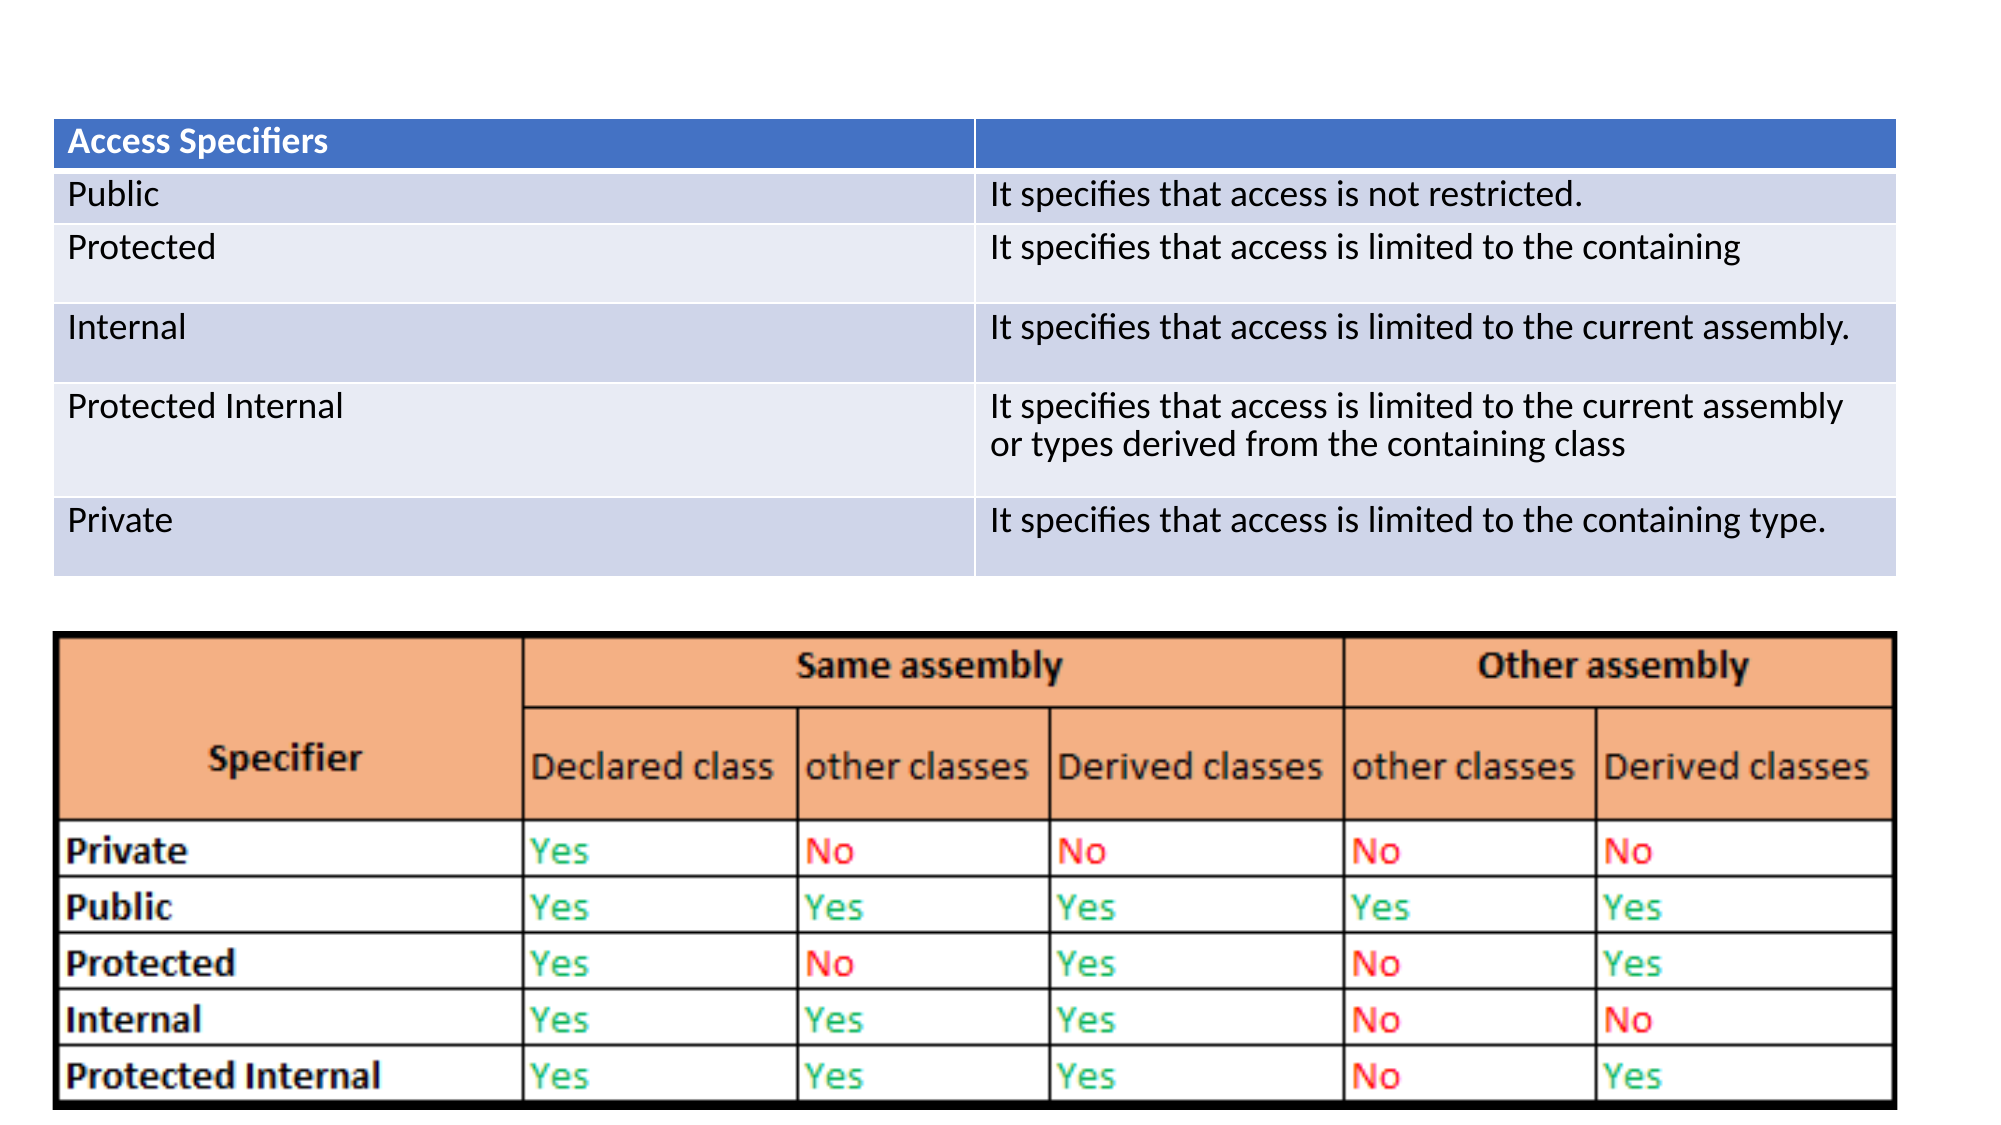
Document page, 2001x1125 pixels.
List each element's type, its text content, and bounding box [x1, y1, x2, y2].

table_cell It specifies that access is limited to the containing [976, 225, 1896, 302]
table_cell Protected [54, 225, 974, 302]
picture [52, 631, 1898, 1110]
table_cell It specifies that access is limited to the current assembly. [976, 304, 1896, 382]
table_cell It specifies that access is limited to the containing type. [976, 498, 1896, 576]
table_cell Public [54, 174, 974, 223]
table_cell It specifies that access is limited to the current assembly or types derived from the containing class [976, 384, 1896, 496]
table_header [976, 119, 1896, 168]
table_cell It specifies that access is not restricted. [976, 174, 1896, 223]
table_cell Internal [54, 304, 974, 382]
table_header Access Specifiers [54, 119, 974, 168]
table_cell Protected Internal [54, 384, 974, 496]
table_cell Private [54, 498, 974, 576]
